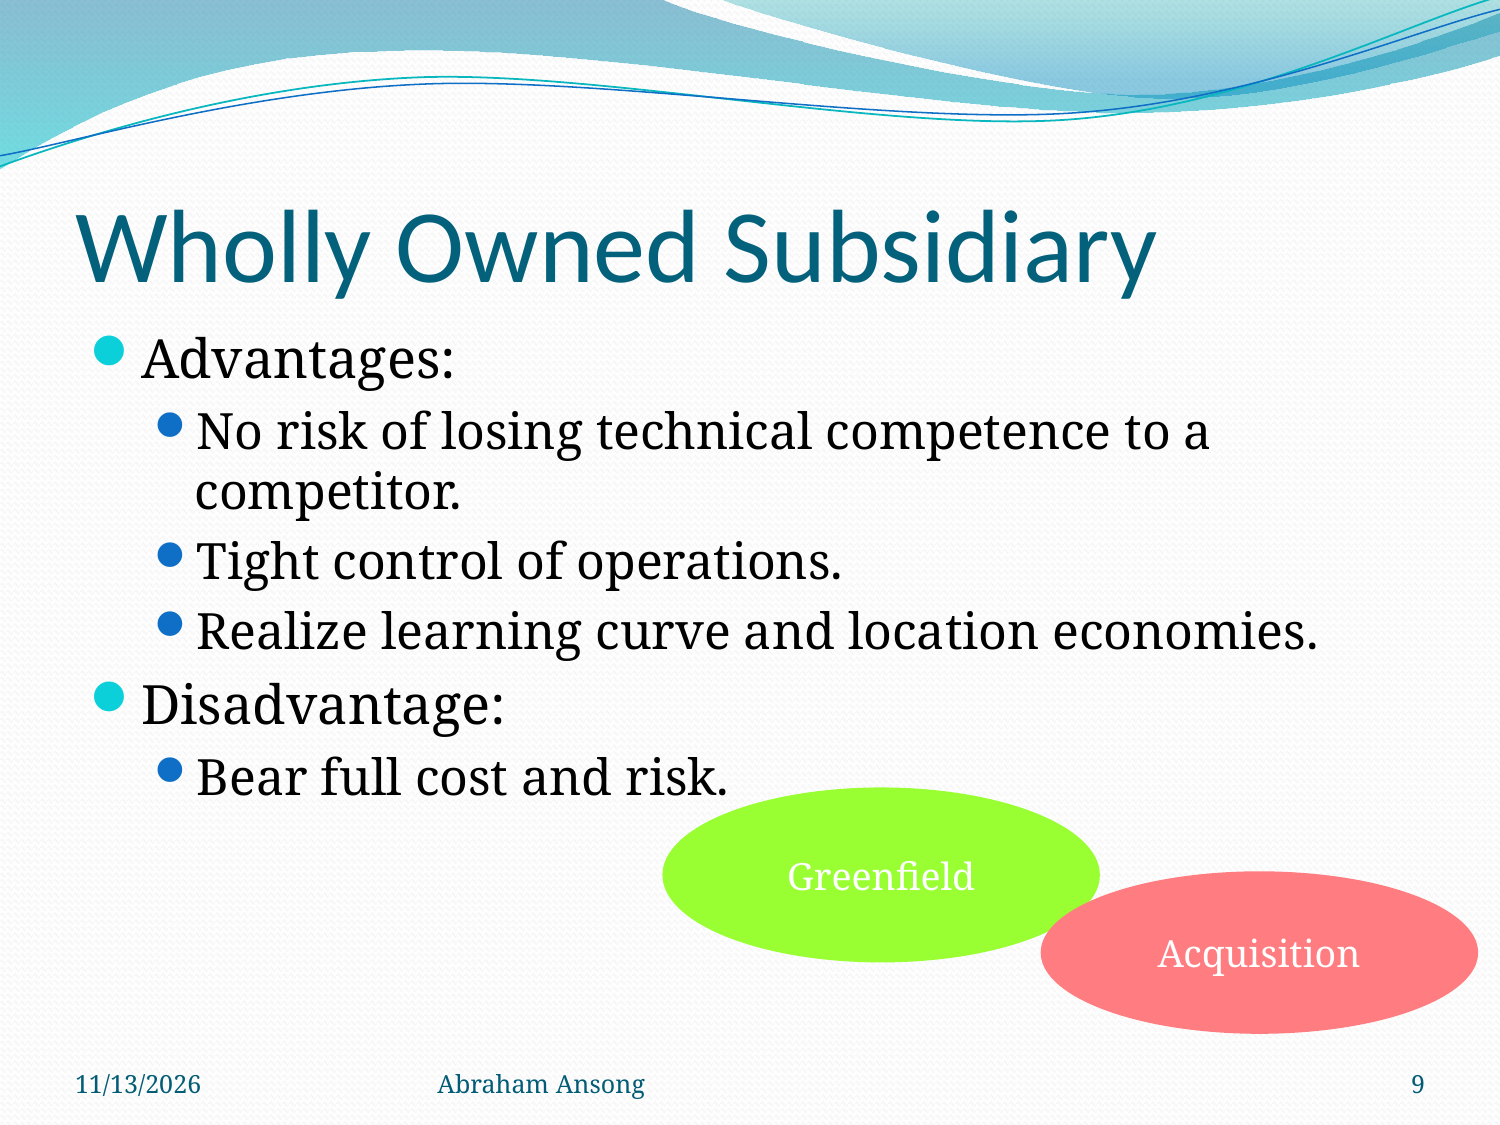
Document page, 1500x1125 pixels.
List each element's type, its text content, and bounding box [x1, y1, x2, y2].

slide_number 9 [1299, 1042, 1425, 1103]
list Advantages: No risk of losing technical competence to a competitor. Tight control of operations. Realize learning curve and location economies. Disadvantage: Bear full cost and risk. [75, 317, 1425, 1038]
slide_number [75, 1042, 425, 1103]
title Wholly Owned Subsidiary [75, 115, 1425, 303]
text_box Acquisition [1040, 871, 1479, 1034]
footer Abraham Ansong [437, 1042, 988, 1103]
text_box Greenfield [662, 787, 1100, 963]
